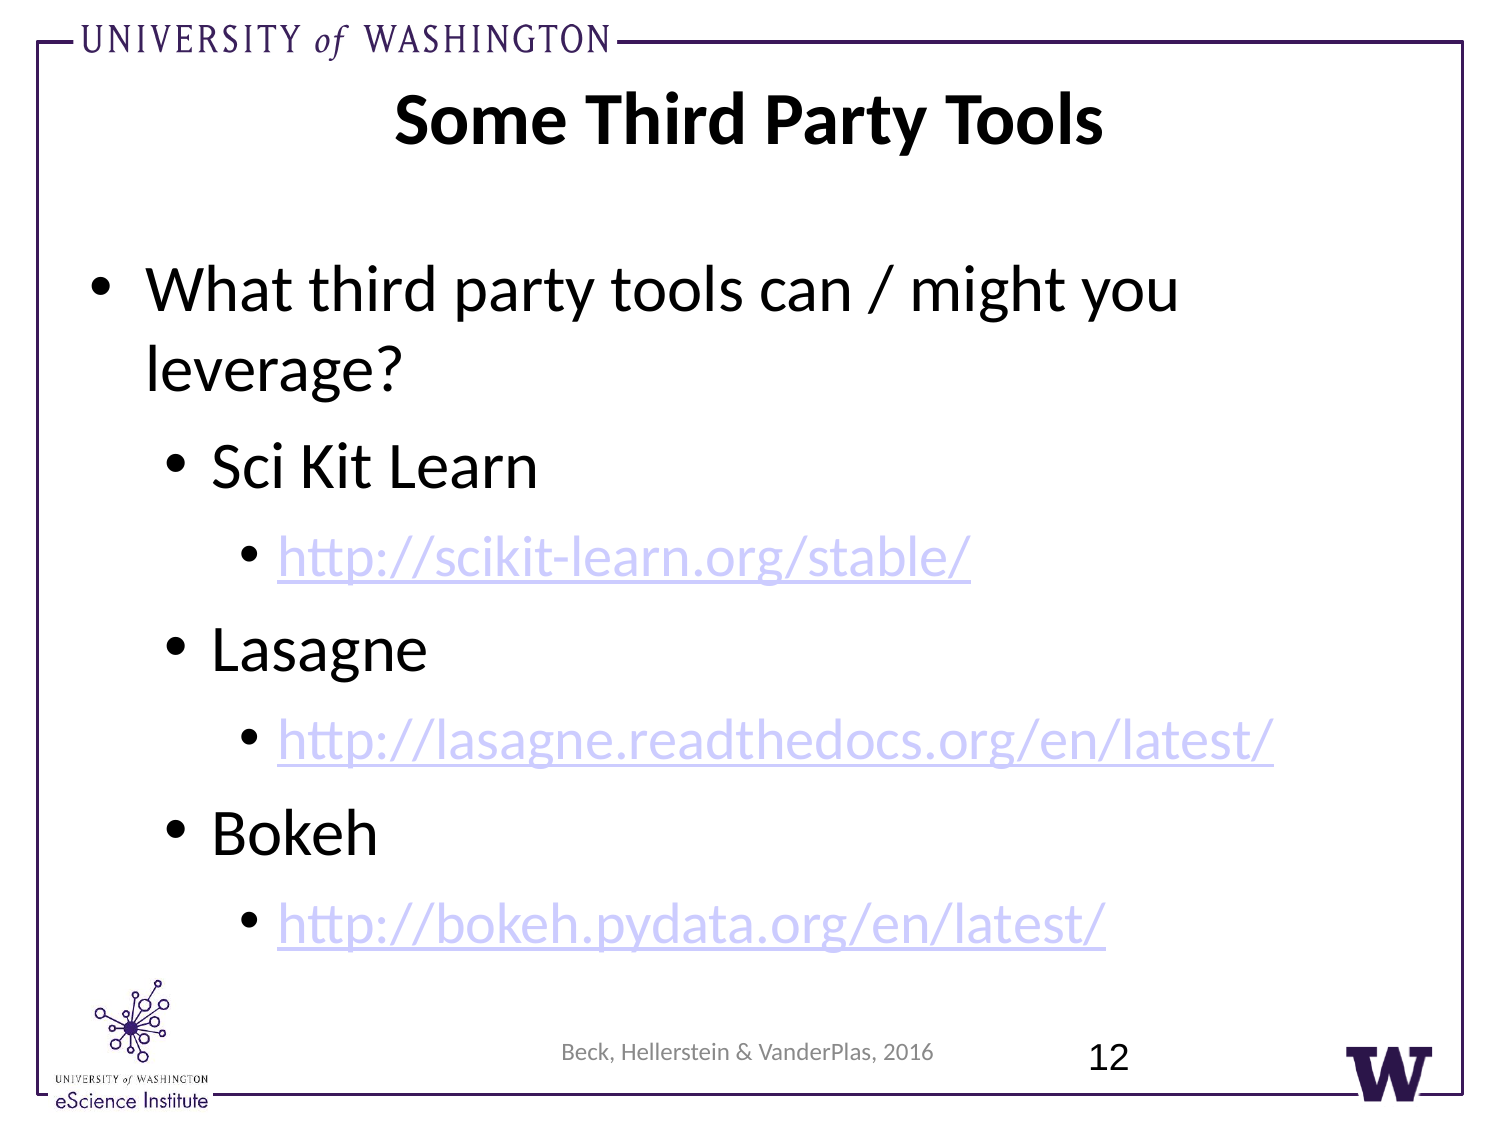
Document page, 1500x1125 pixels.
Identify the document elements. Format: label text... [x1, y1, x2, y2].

picture [1339, 1041, 1438, 1107]
picture [81, 24, 609, 61]
footer Beck, Hellerstein & VanderPlas, 2016 [510, 1027, 986, 1088]
text_box 12 [1073, 1024, 1300, 1085]
picture [48, 978, 213, 1113]
text_box Some Third Party Tools [74, 62, 1425, 200]
text_box What third party tools can / might you leverage? Sci Kit Learn http://scikit-learn.org/stable/ Lasagne http://lasagne.readthedocs.org/en/latest/ Bokeh http://bokeh.pydata.org/en/latest/ [74, 237, 1425, 948]
